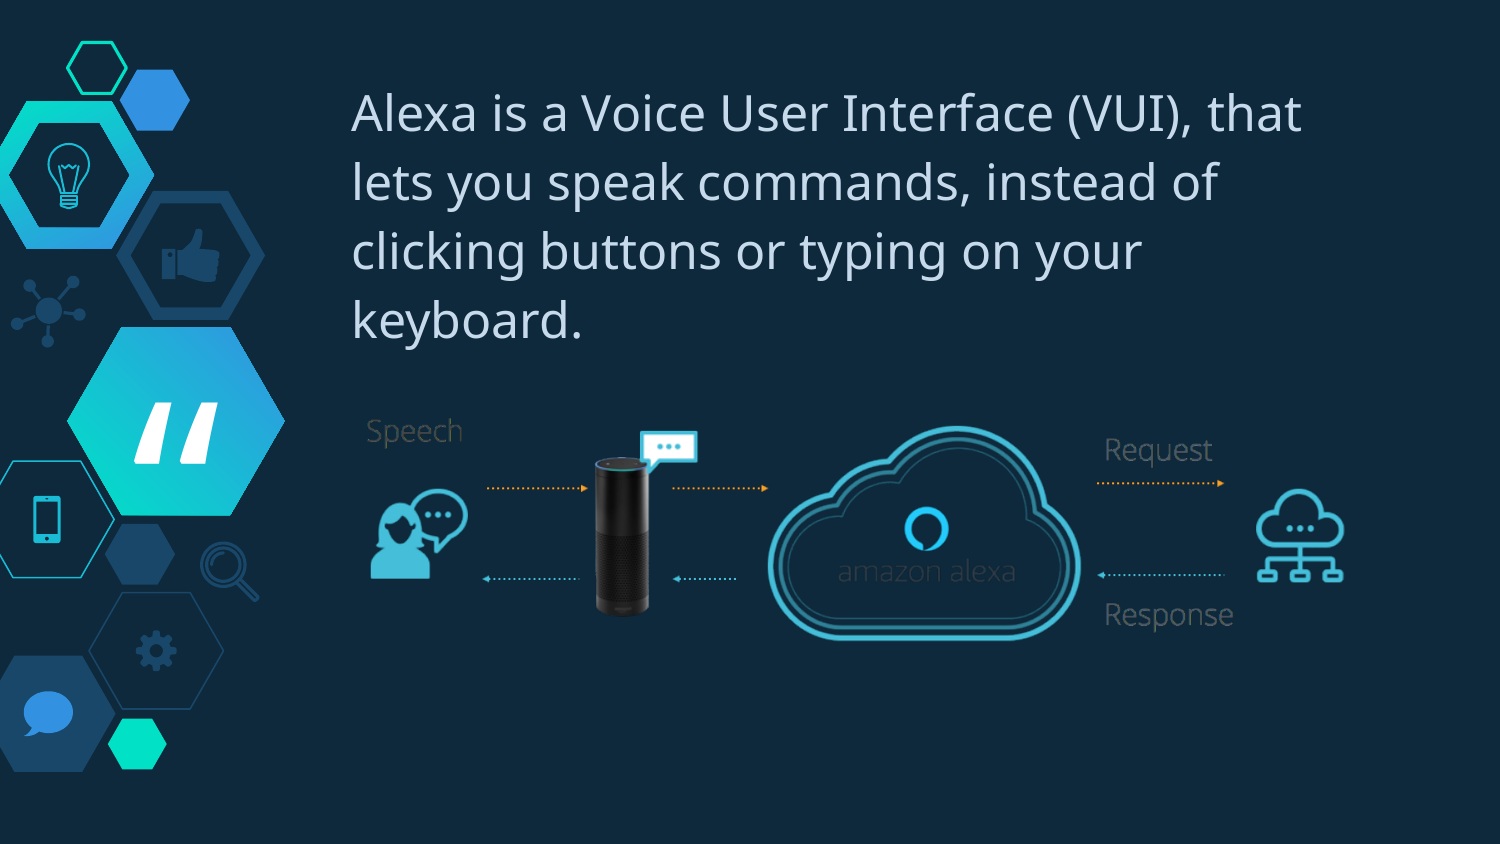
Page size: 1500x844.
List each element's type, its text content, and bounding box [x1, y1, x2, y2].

list Alexa is a Voice User Interface (VUI), that lets you speak commands, instead of clicking buttons or typing on your keyboard. [336, 179, 1368, 315]
picture [348, 403, 1346, 652]
